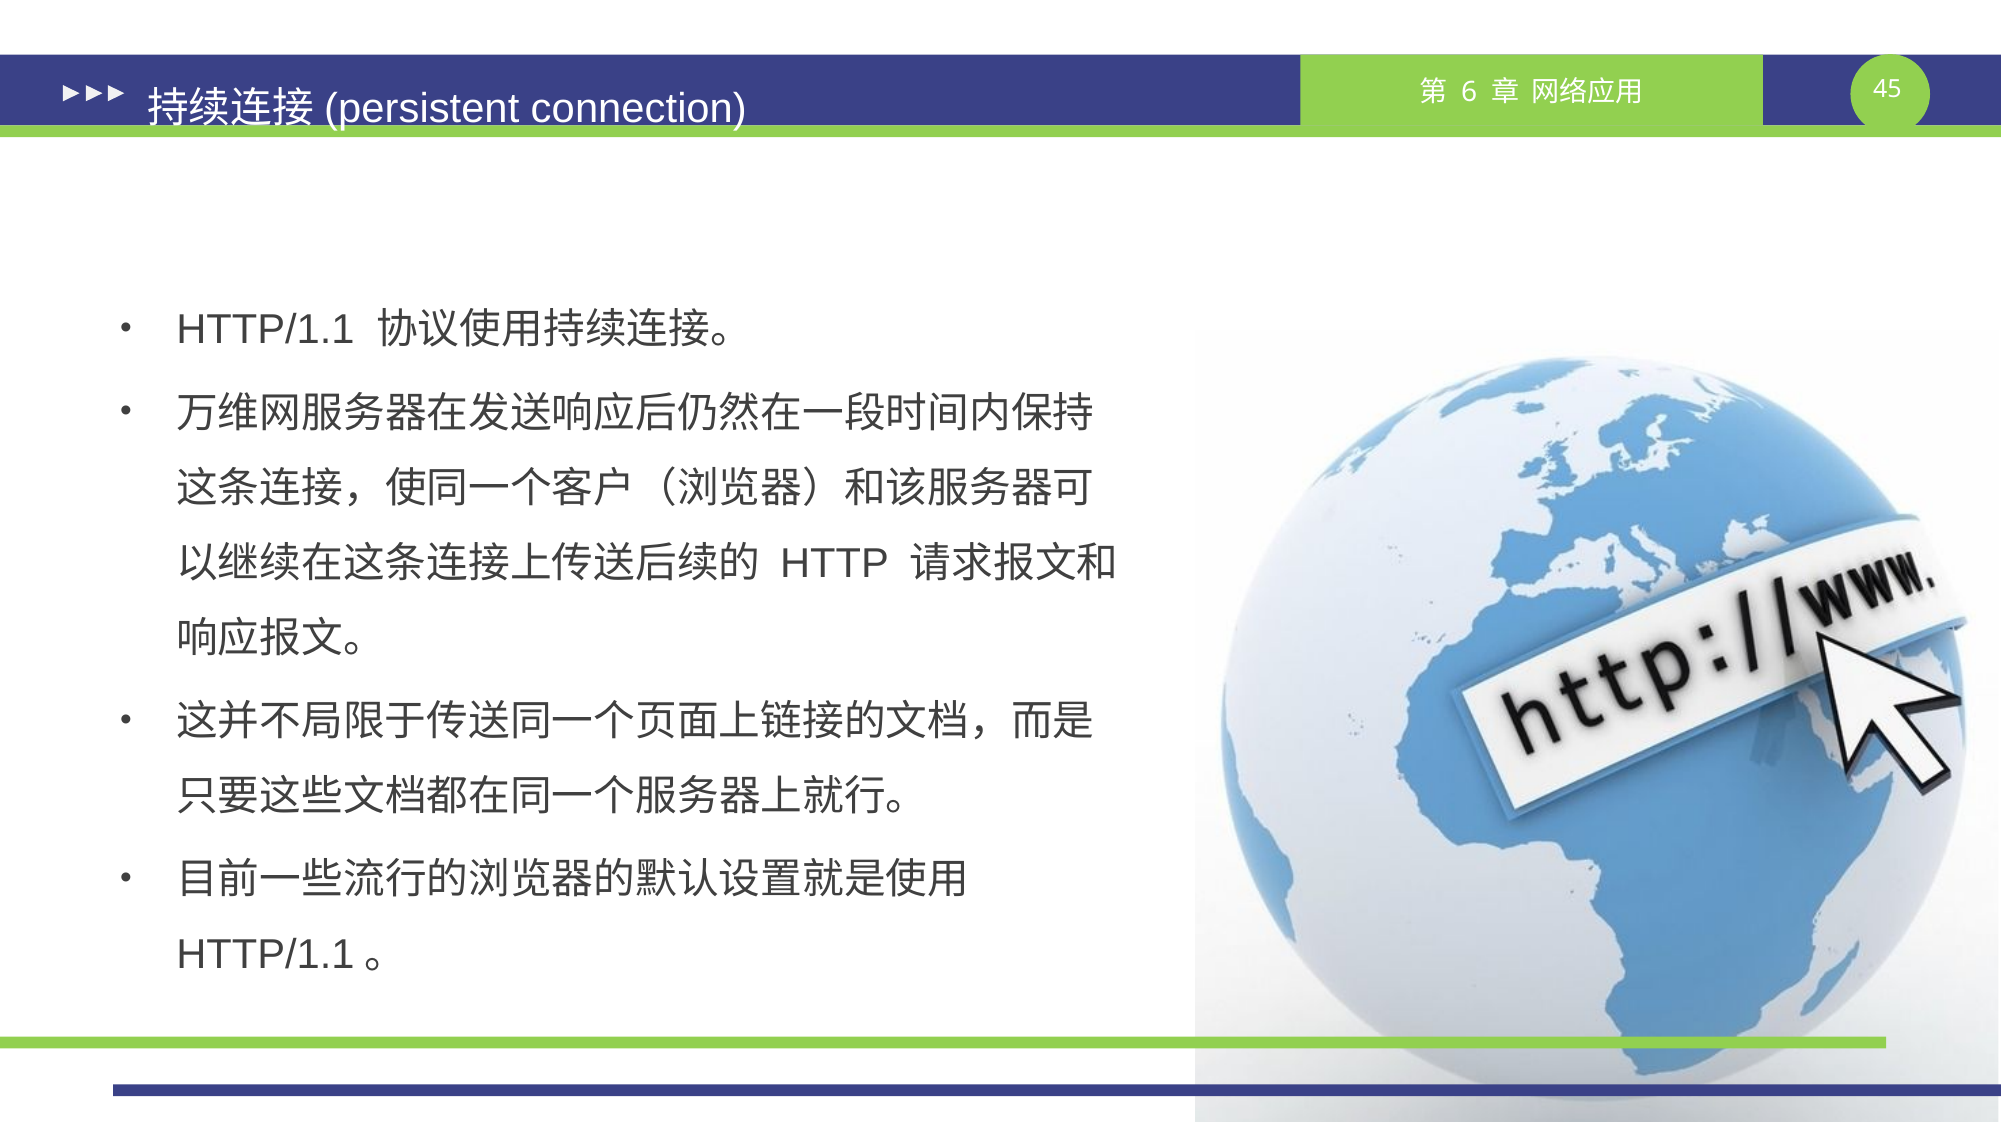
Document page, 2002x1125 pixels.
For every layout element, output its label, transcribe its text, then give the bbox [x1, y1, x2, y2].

text_box [111, 1082, 1189, 1098]
title 持续连接(persistent connection) [127, 57, 1003, 129]
picture [1194, 330, 1999, 1123]
list HTTP/1.1 协议使用持续连接。 万维网服务器在发送响应后仍然在一段时间内保持这条连接，使同一个客户（浏览器）和该服务器可以继续在这条连接上传送后续的 HTTP 请求报文和响应报文。 这并不局限于传送同一个页面上链接的文档，而是只要这些文档都在同一个服务器上就行。 目前一些流行的浏览器的默认设置就是使用 HTTP/1.1。 [100, 267, 1154, 1013]
text_box [0, 1034, 1189, 1050]
